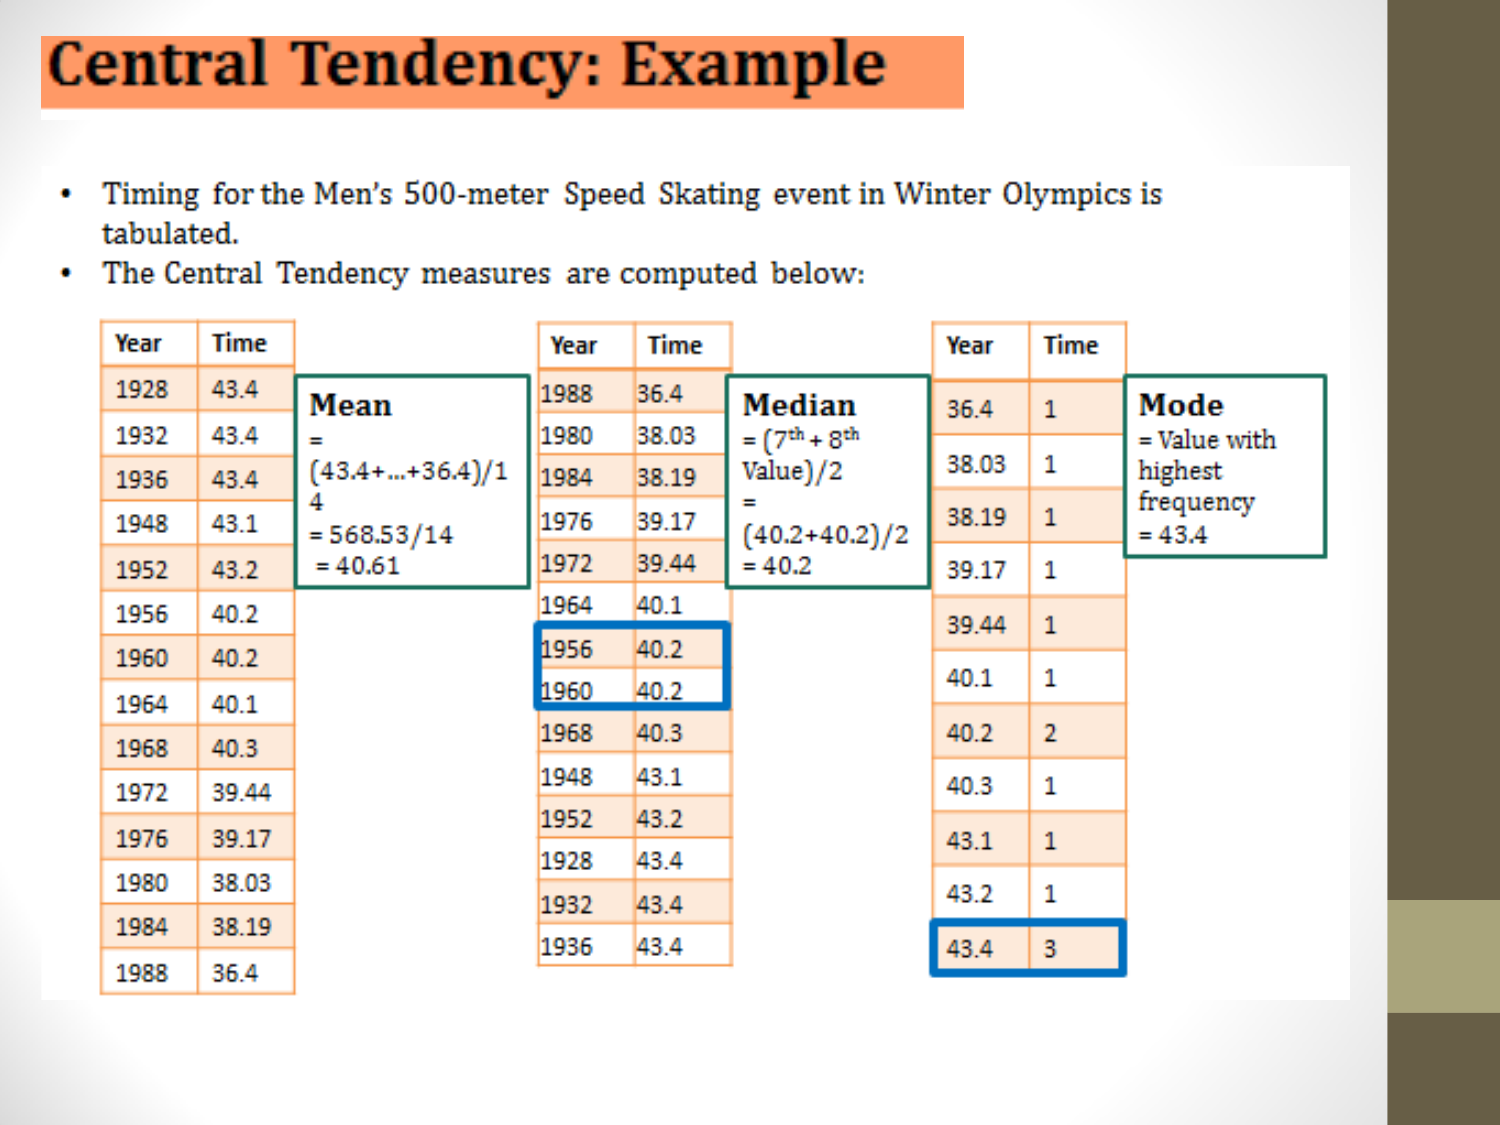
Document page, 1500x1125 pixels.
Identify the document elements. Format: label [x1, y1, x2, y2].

picture [0, 0, 1387, 1125]
text_box [41, 166, 1350, 1000]
text_box [41, 36, 964, 120]
